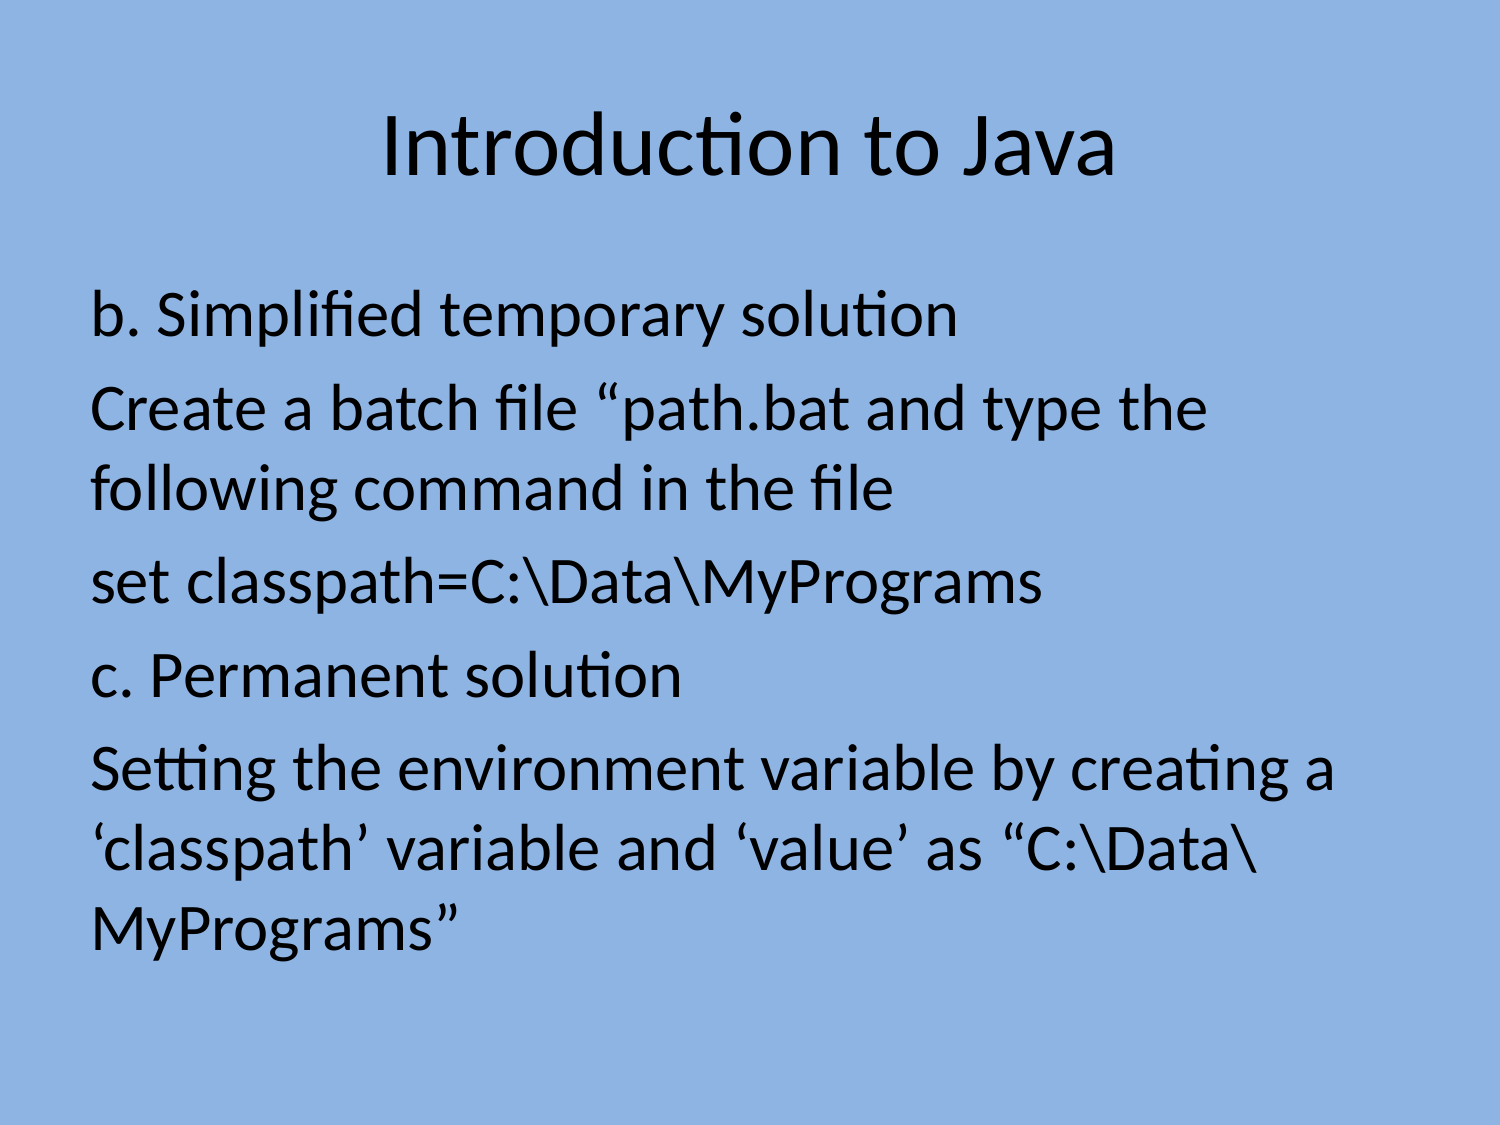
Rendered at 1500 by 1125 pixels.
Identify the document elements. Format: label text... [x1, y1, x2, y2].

title Introduction to Java [75, 45, 1425, 233]
list b. Simplified temporary solution Create a batch file “path.bat and type the following command in the file set classpath=C:\Data\MyPrograms c. Permanent solution Setting the environment variable by creating a ‘classpath’ variable and ‘value’ as “C:\Data\MyPrograms” [75, 262, 1425, 1005]
